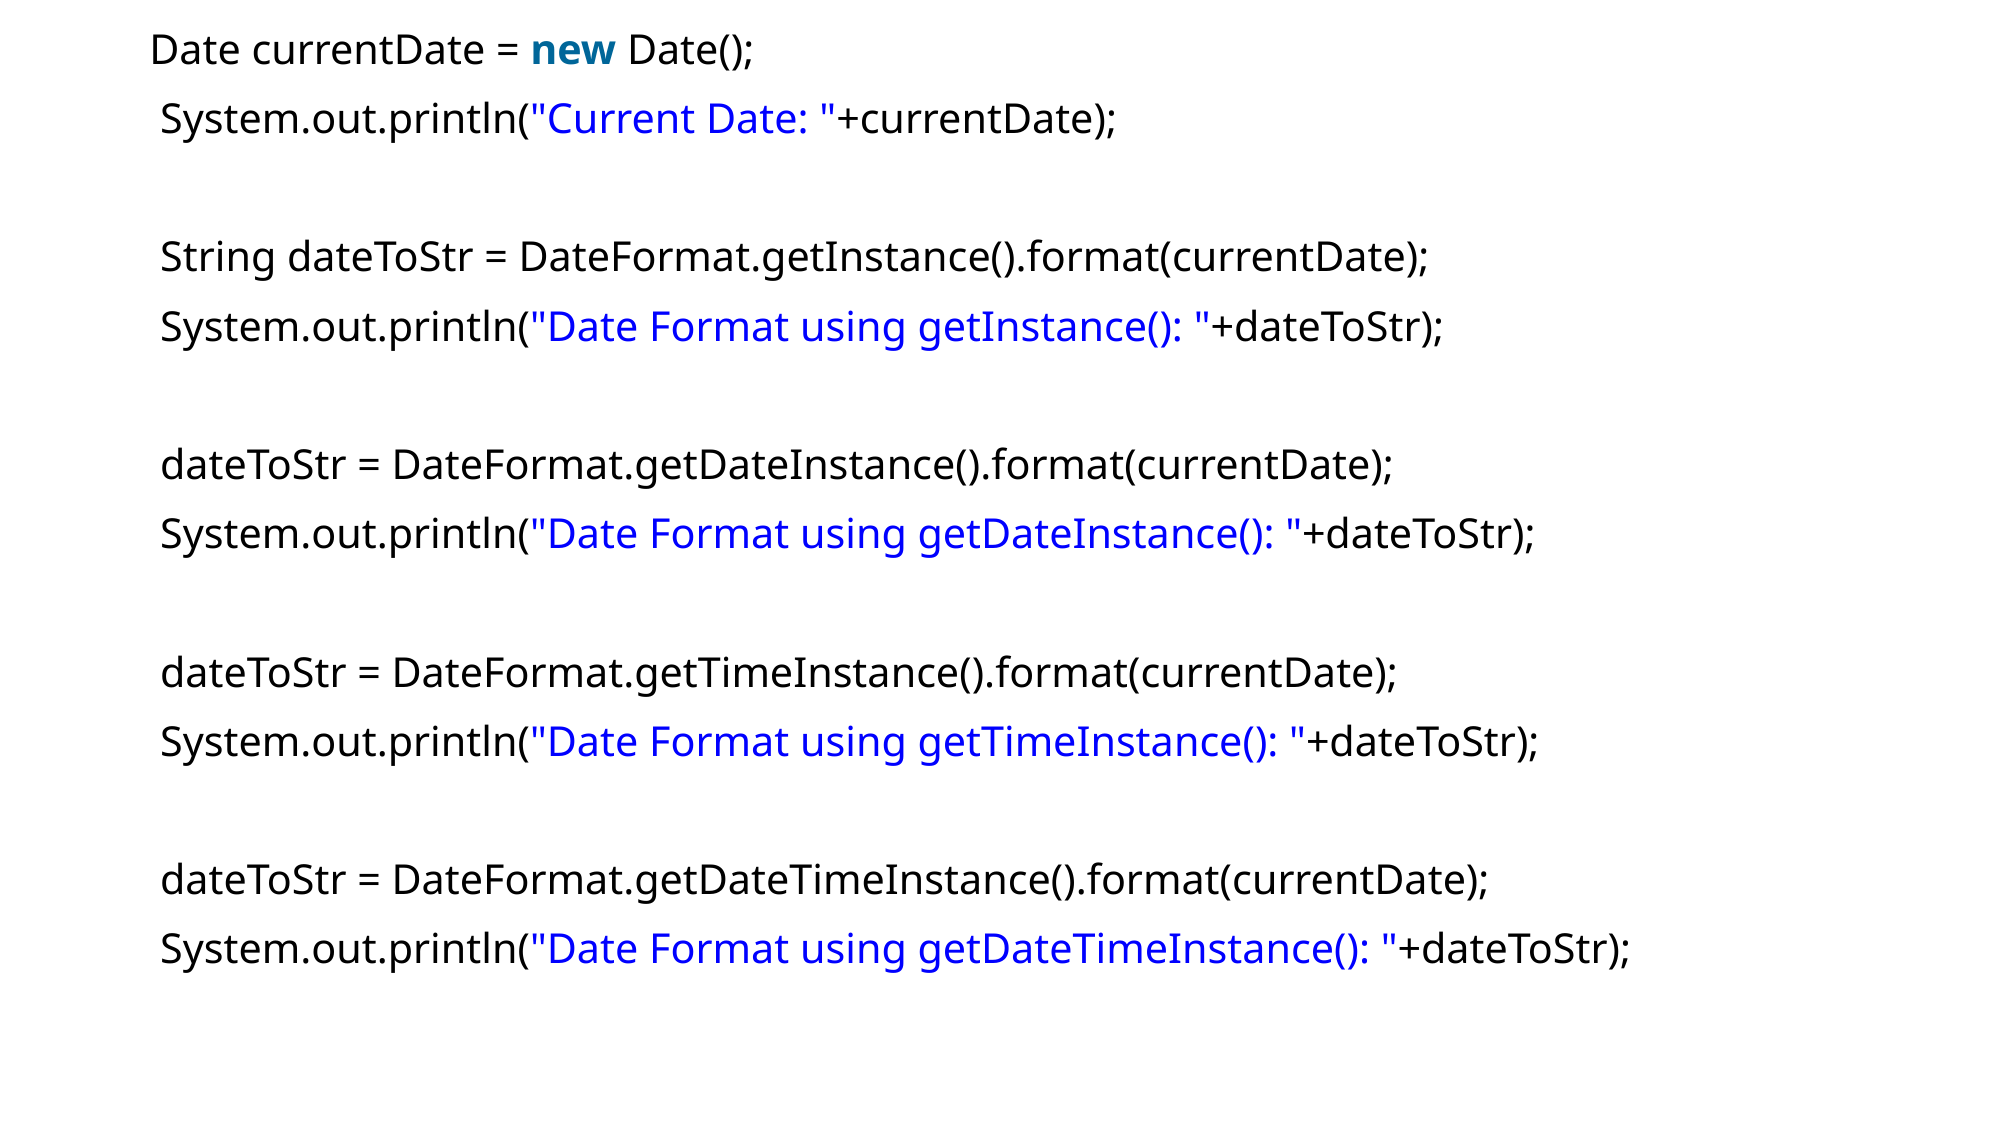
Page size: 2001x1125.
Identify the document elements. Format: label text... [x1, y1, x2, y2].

list Date currentDate = new Date(); System.out.println("Current Date: "+currentDate); String dateToStr = DateFormat.getInstance().format(currentDate); System.out.println("Date Format using getInstance(): "+dateToStr); dateToStr = DateFormat.getDateInstance().format(currentDate); System.out.println("Date Format using getDateInstance(): "+dateToStr); dateToStr = DateFormat.getTimeInstance().format(currentDate); System.out.println("Date Format using getTimeInstance(): "+dateToStr); dateToStr = DateFormat.getDateTimeInstance().format(currentDate); System.out.println("Date Format using getDateTimeInstance(): "+dateToStr); [59, 21, 2000, 982]
